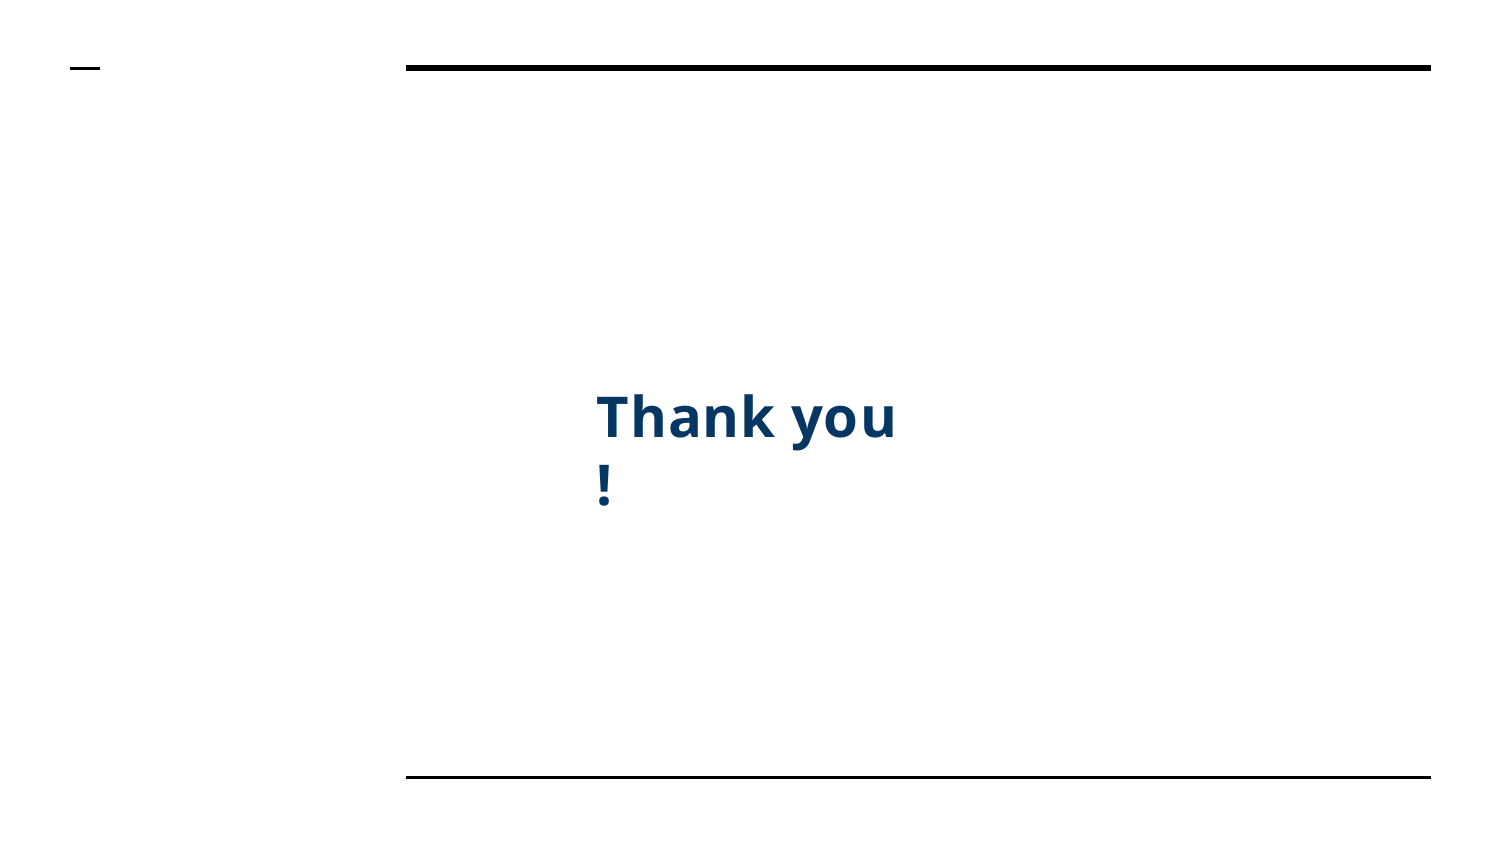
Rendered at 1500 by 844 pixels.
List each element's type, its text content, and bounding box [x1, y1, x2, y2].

title Thank you ! [593, 379, 907, 523]
